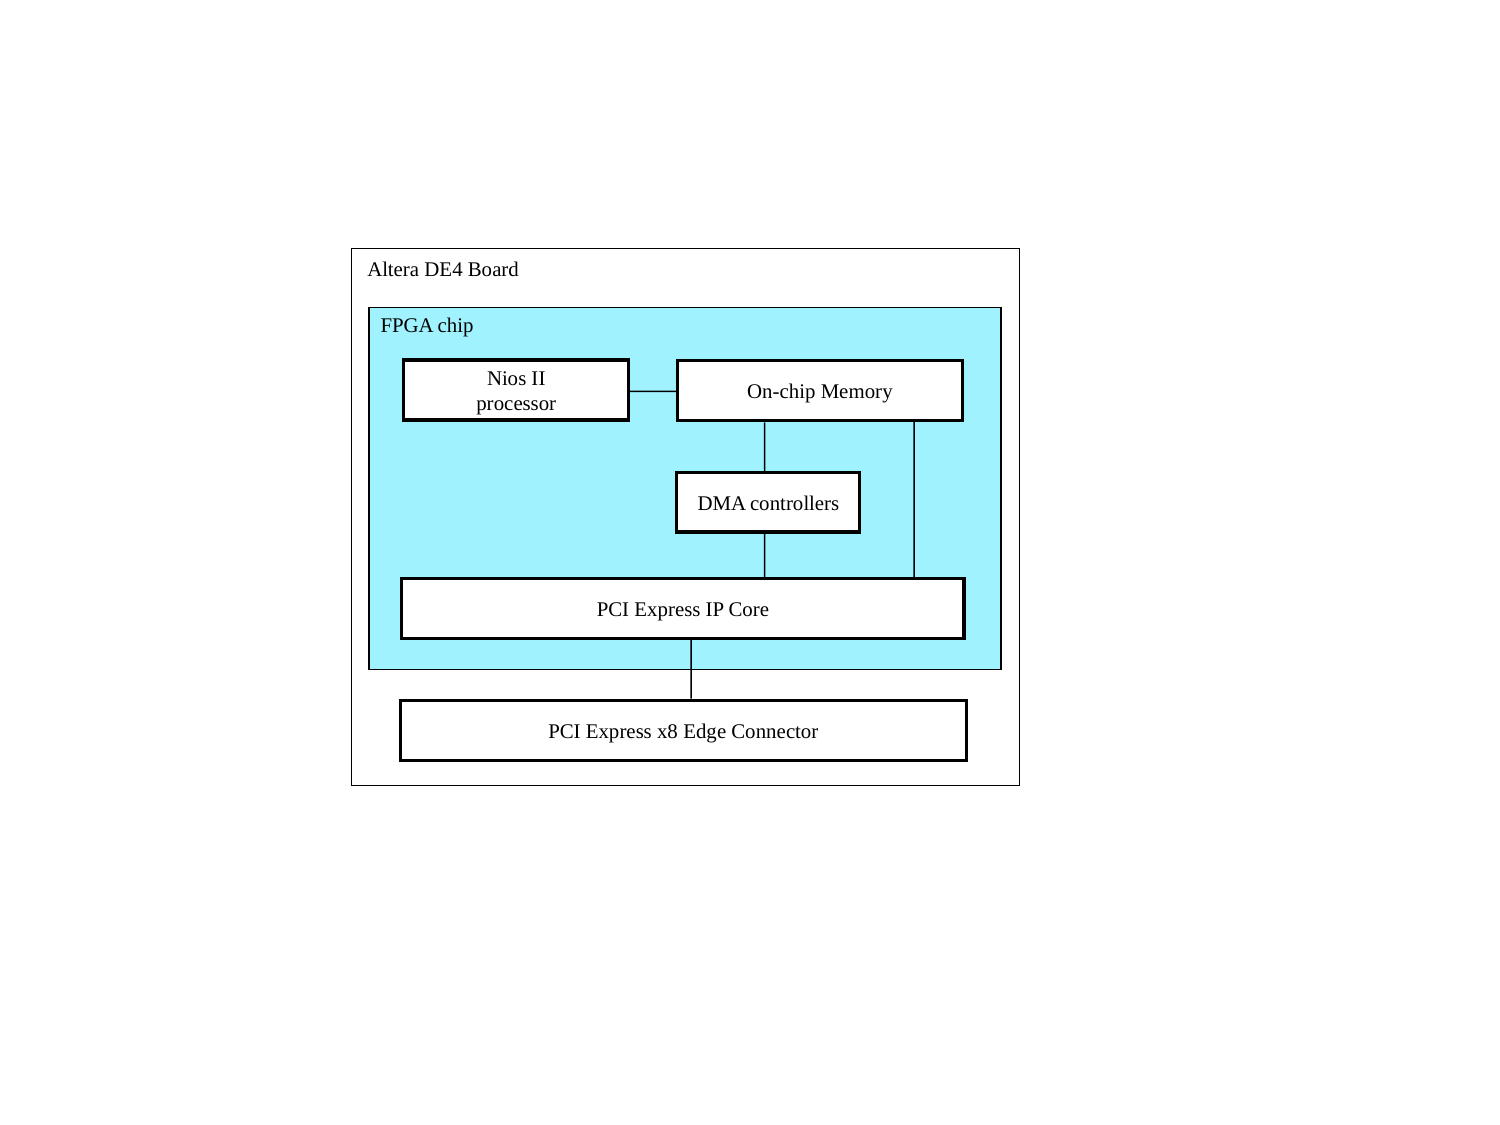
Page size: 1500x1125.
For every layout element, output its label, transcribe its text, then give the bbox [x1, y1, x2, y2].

text_box PCI Express IP Core [401, 578, 965, 639]
text_box Altera DE4 Board [352, 248, 535, 289]
text_box PCI Express x8 Edge Connector [400, 700, 967, 761]
text_box [351, 248, 1020, 786]
